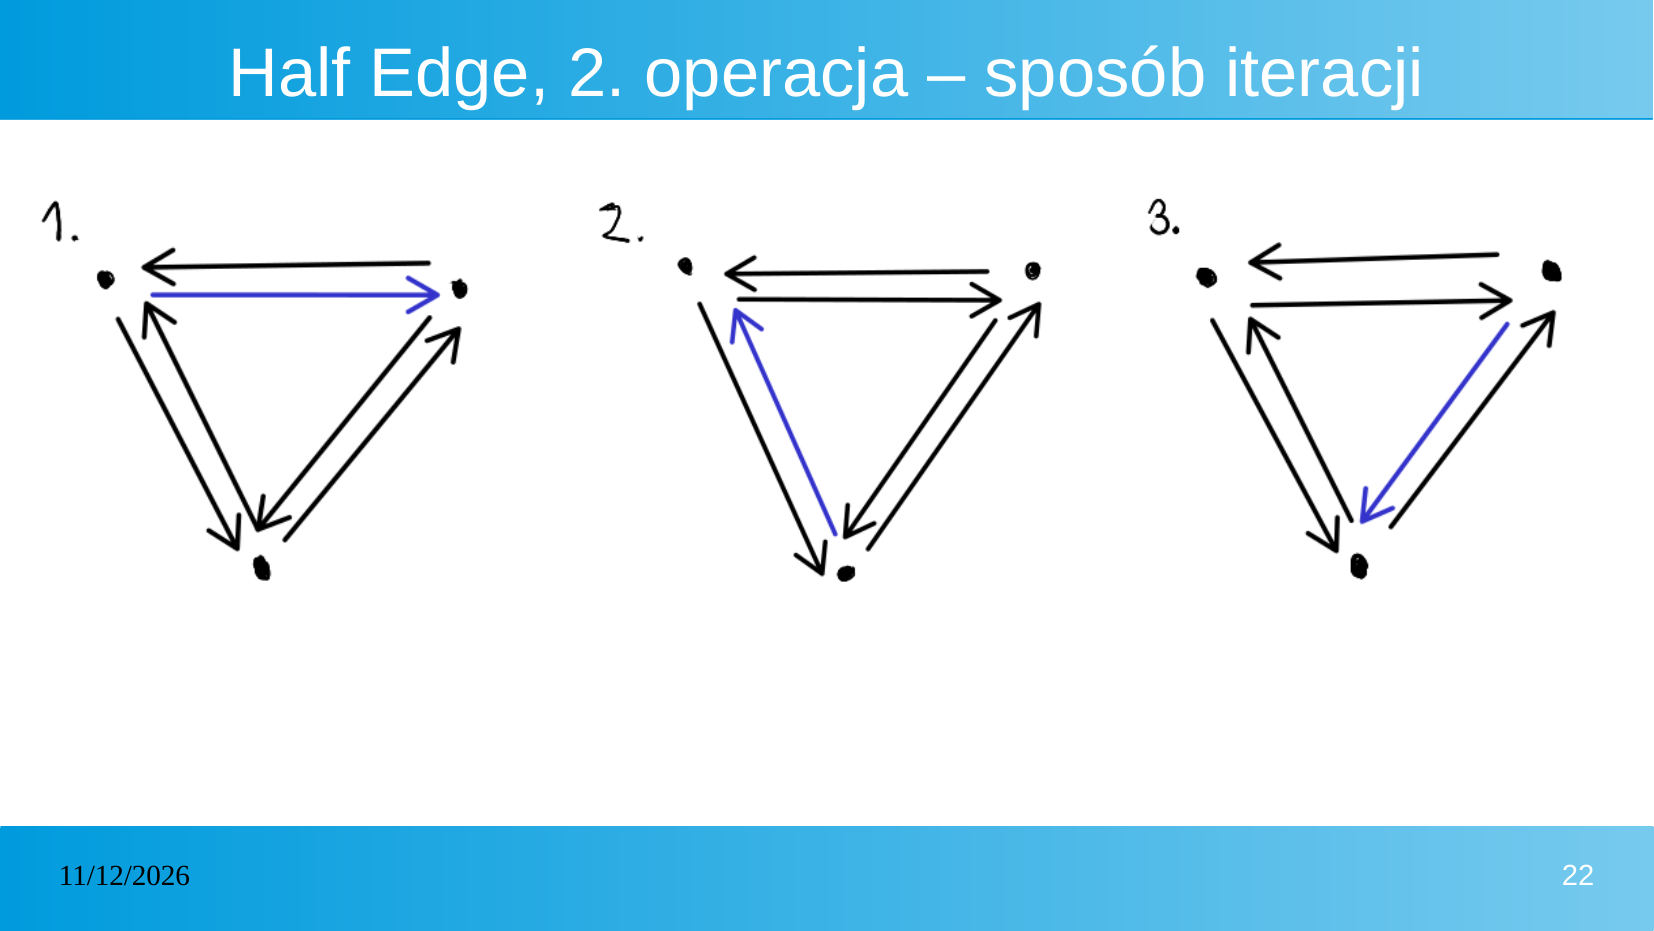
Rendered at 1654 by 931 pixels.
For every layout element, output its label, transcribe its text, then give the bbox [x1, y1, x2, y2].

picture [37, 191, 518, 601]
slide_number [59, 856, 443, 916]
title Half Edge, 2. operacja – sposób iteracji [59, 29, 1595, 108]
picture [1132, 187, 1613, 601]
slide_number 22 [1210, 856, 1595, 916]
picture [585, 191, 1107, 601]
